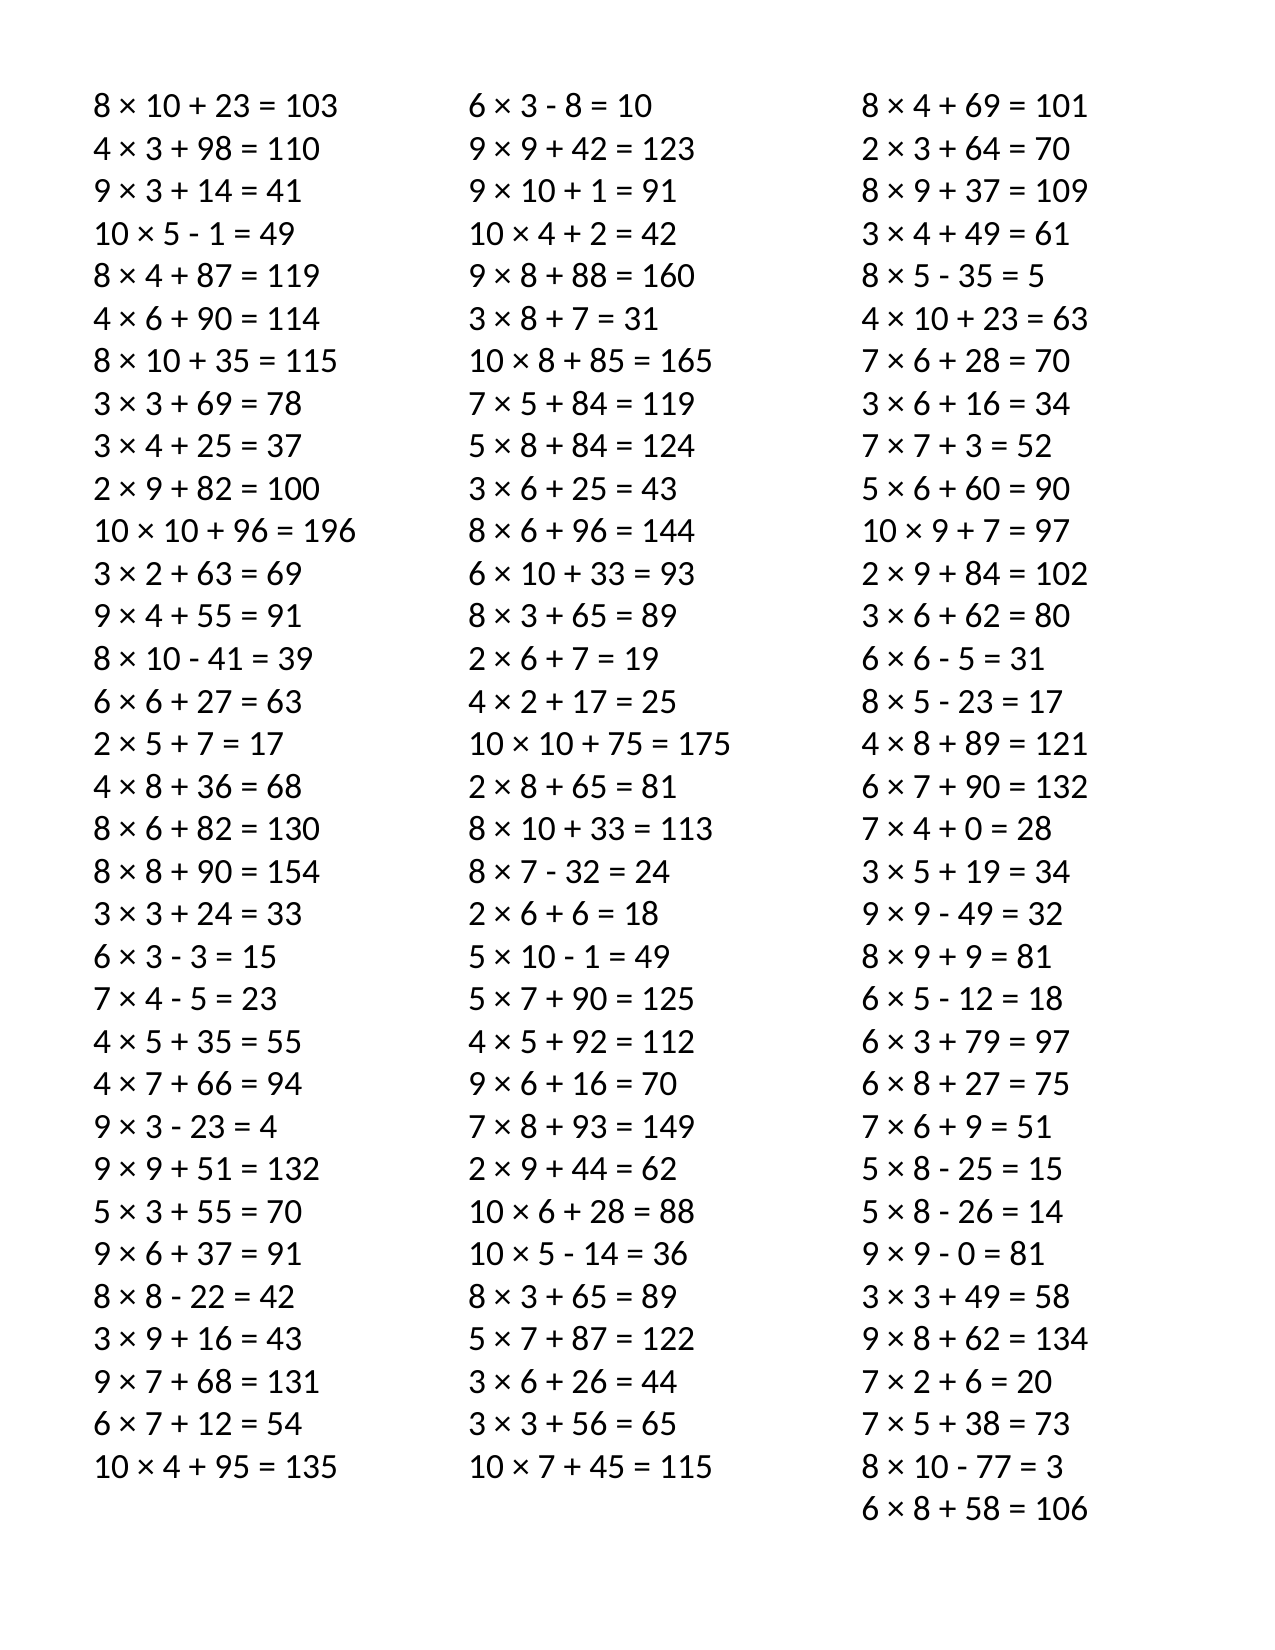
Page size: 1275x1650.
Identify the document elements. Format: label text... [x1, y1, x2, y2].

text_box 8 × 4 + 69 = 101 2 × 3 + 64 = 70 8 × 9 + 37 = 109 3 × 4 + 49 = 61 8 × 5 - 35 = 5 4 × 10 + 23 = 63 7 × 6 + 28 = 70 3 × 6 + 16 = 34 7 × 7 + 3 = 52 5 × 6 + 60 = 90 10 × 9 + 7 = 97 2 × 9 + 84 = 102 3 × 6 + 62 = 80 6 × 6 - 5 = 31 8 × 5 - 23 = 17 4 × 8 + 89 = 121 6 × 7 + 90 = 132 7 × 4 + 0 = 28 3 × 5 + 19 = 34 9 × 9 - 49 = 32 8 × 9 + 9 = 81 6 × 5 - 12 = 18 6 × 3 + 79 = 97 6 × 8 + 27 = 75 7 × 6 + 9 = 51 5 × 8 - 25 = 15 5 × 8 - 26 = 14 9 × 9 - 0 = 81 3 × 3 + 49 = 58 9 × 8 + 62 = 134 7 × 2 + 6 = 20 7 × 5 + 38 = 73 8 × 10 - 77 = 3 6 × 8 + 58 = 106 [846, 74, 1104, 1578]
text_box 8 × 10 + 23 = 103 4 × 3 + 98 = 110 9 × 3 + 14 = 41 10 × 5 - 1 = 49 8 × 4 + 87 = 119 4 × 6 + 90 = 114 8 × 10 + 35 = 115 3 × 3 + 69 = 78 3 × 4 + 25 = 37 2 × 9 + 82 = 100 10 × 10 + 96 = 196 3 × 2 + 63 = 69 9 × 4 + 55 = 91 8 × 10 - 41 = 39 6 × 6 + 27 = 63 2 × 5 + 7 = 17 4 × 8 + 36 = 68 8 × 6 + 82 = 130 8 × 8 + 90 = 154 3 × 3 + 24 = 33 6 × 3 - 3 = 15 7 × 4 - 5 = 23 4 × 5 + 35 = 55 4 × 7 + 66 = 94 9 × 3 - 23 = 4 9 × 9 + 51 = 132 5 × 3 + 55 = 70 9 × 6 + 37 = 91 8 × 8 - 22 = 42 3 × 9 + 16 = 43 9 × 7 + 68 = 131 6 × 7 + 12 = 54 10 × 4 + 95 = 135 [78, 74, 372, 1536]
text_box 6 × 3 - 8 = 10 9 × 9 + 42 = 123 9 × 10 + 1 = 91 10 × 4 + 2 = 42 9 × 8 + 88 = 160 3 × 8 + 7 = 31 10 × 8 + 85 = 165 7 × 5 + 84 = 119 5 × 8 + 84 = 124 3 × 6 + 25 = 43 8 × 6 + 96 = 144 6 × 10 + 33 = 93 8 × 3 + 65 = 89 2 × 6 + 7 = 19 4 × 2 + 17 = 25 10 × 10 + 75 = 175 2 × 8 + 65 = 81 8 × 10 + 33 = 113 8 × 7 - 32 = 24 2 × 6 + 6 = 18 5 × 10 - 1 = 49 5 × 7 + 90 = 125 4 × 5 + 92 = 112 9 × 6 + 16 = 70 7 × 8 + 93 = 149 2 × 9 + 44 = 62 10 × 6 + 28 = 88 10 × 5 - 14 = 36 8 × 3 + 65 = 89 5 × 7 + 87 = 122 3 × 6 + 26 = 44 3 × 3 + 56 = 65 10 × 7 + 45 = 115 [453, 74, 747, 1536]
